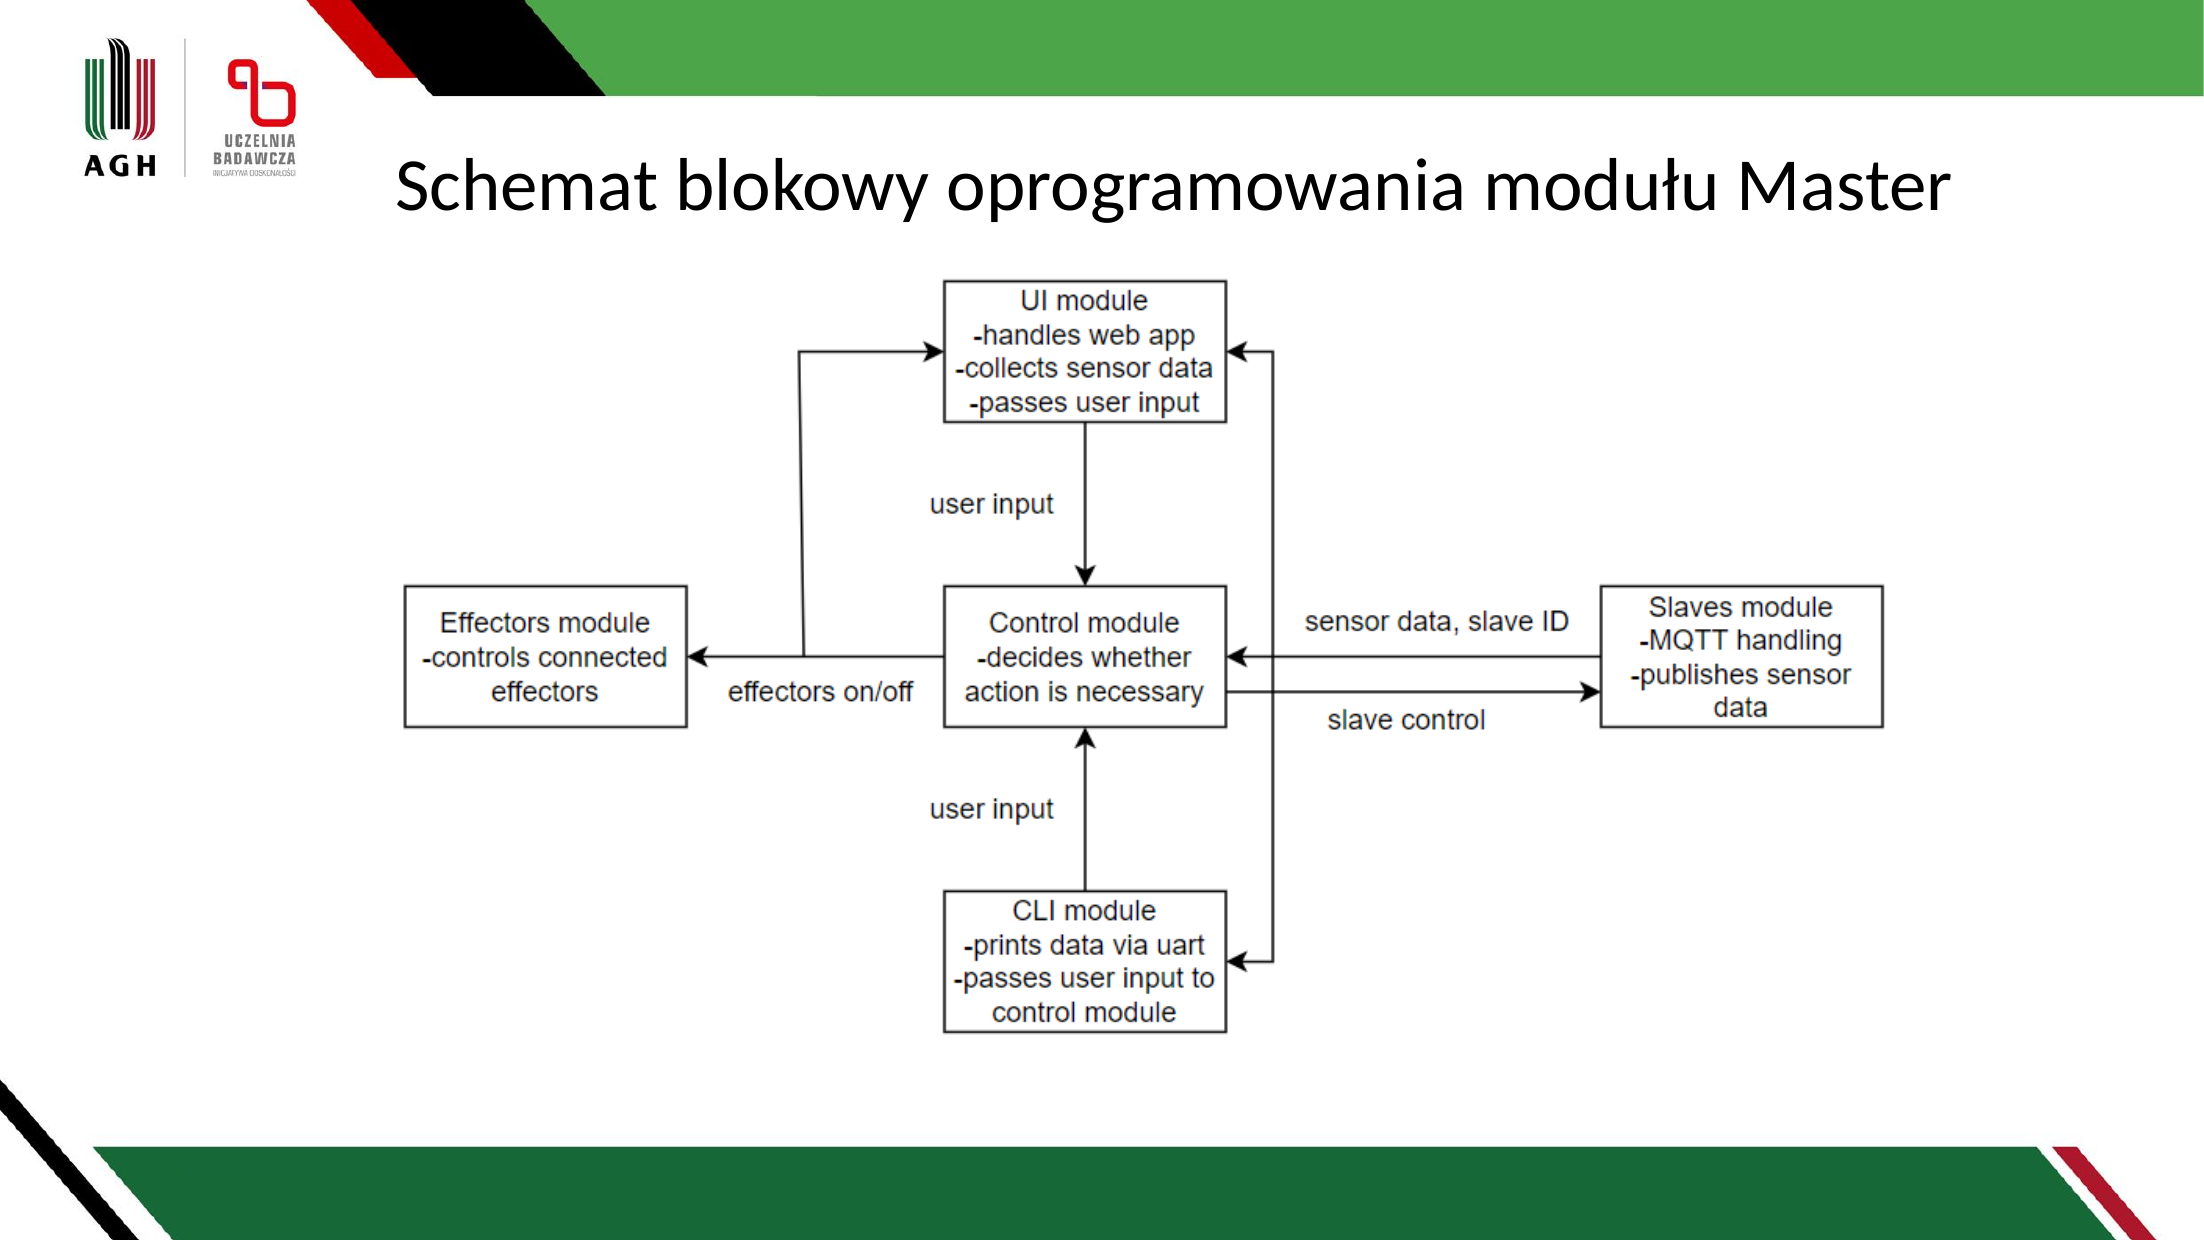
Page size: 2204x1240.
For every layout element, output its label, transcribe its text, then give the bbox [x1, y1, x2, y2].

title Schemat blokowy oprogramowania modułu Master [380, 65, 2053, 306]
picture [0, 0, 2204, 1240]
